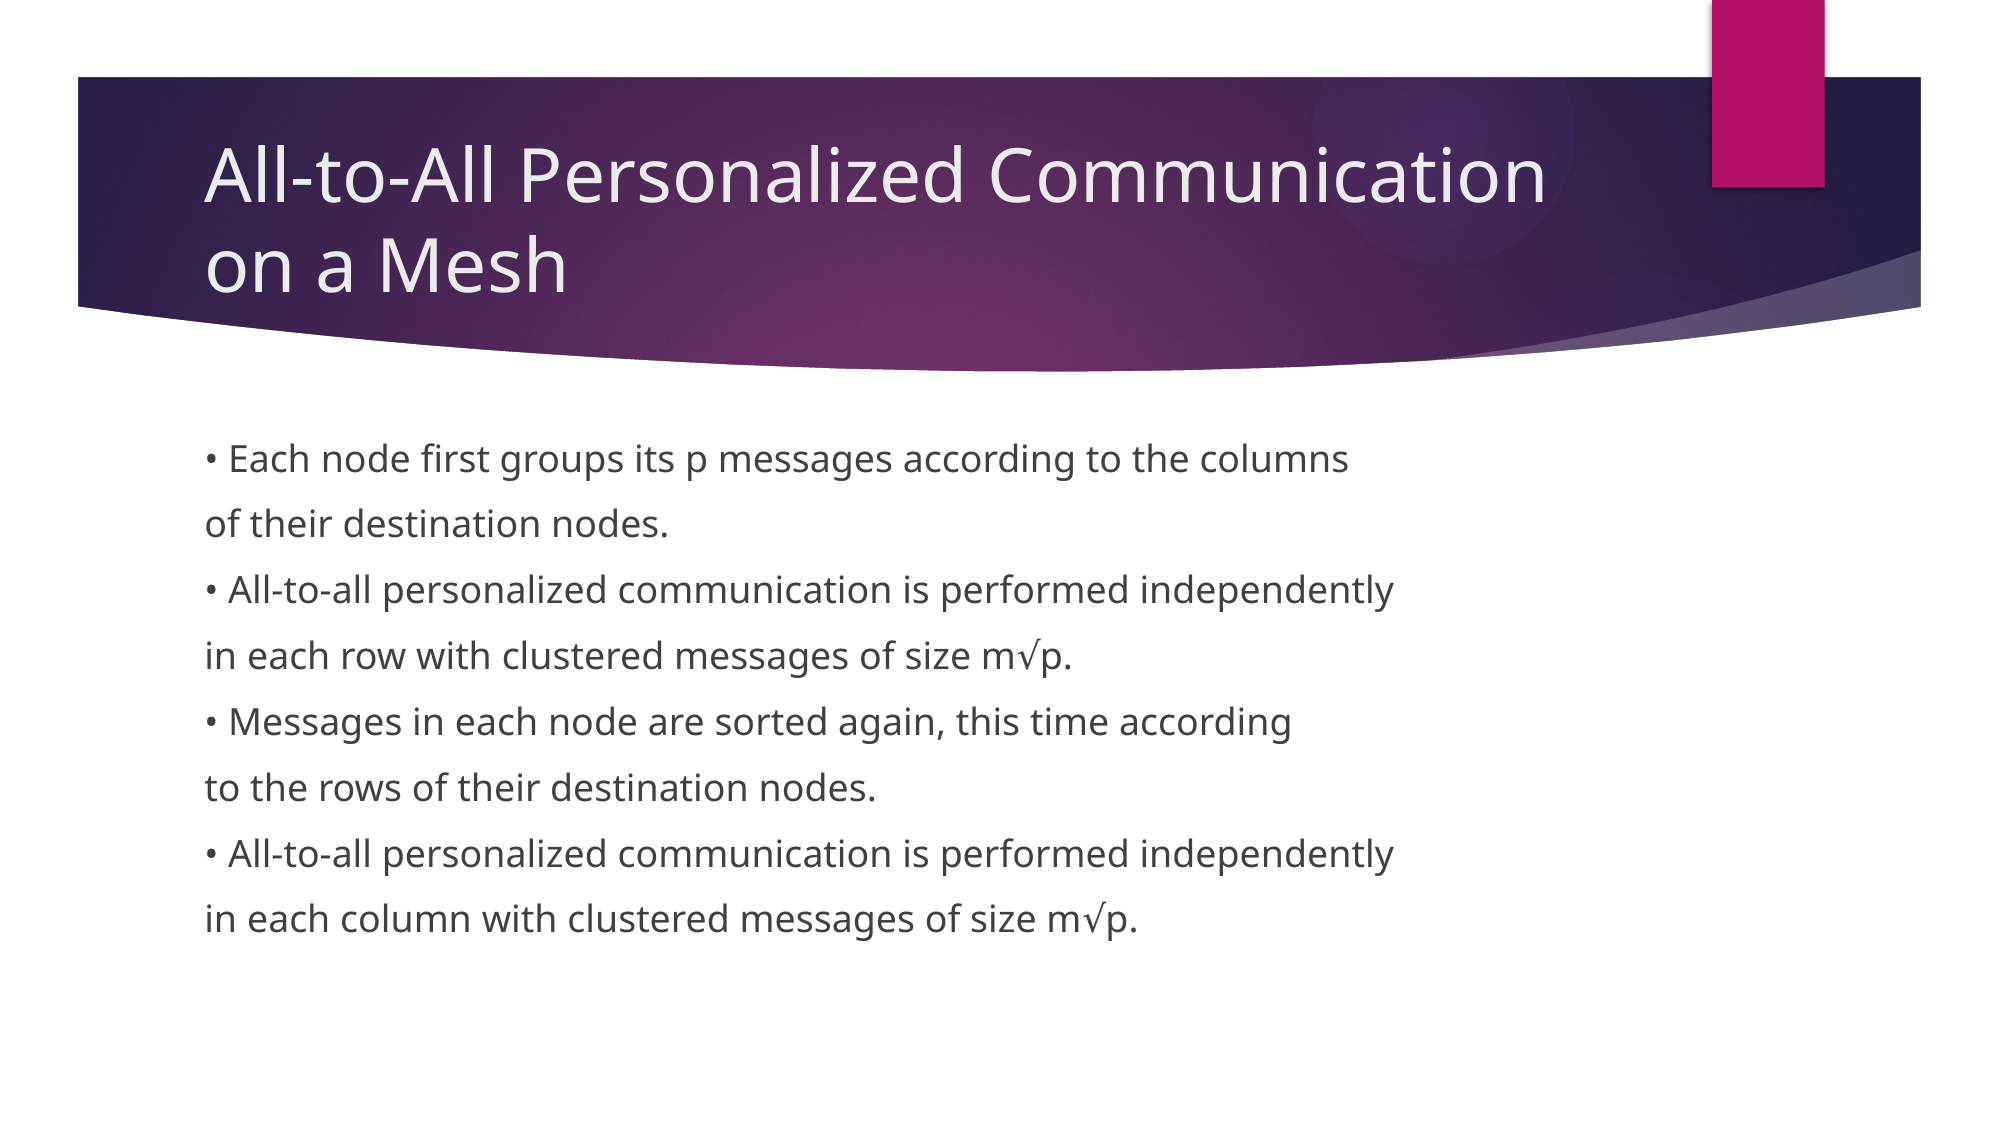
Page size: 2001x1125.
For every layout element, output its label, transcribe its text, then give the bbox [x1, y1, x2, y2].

list • Each node first groups its p messages according to the columns of their destination nodes. • All-to-all personalized communication is performed independently in each row with clustered messages of size m√p. • Messages in each node are sorted again, this time according to the rows of their destination nodes. • All-to-all personalized communication is performed independently in each column with clustered messages of size m√p. [189, 427, 1638, 988]
title All-to-All Personalized Communication on a Mesh [189, 159, 1627, 276]
